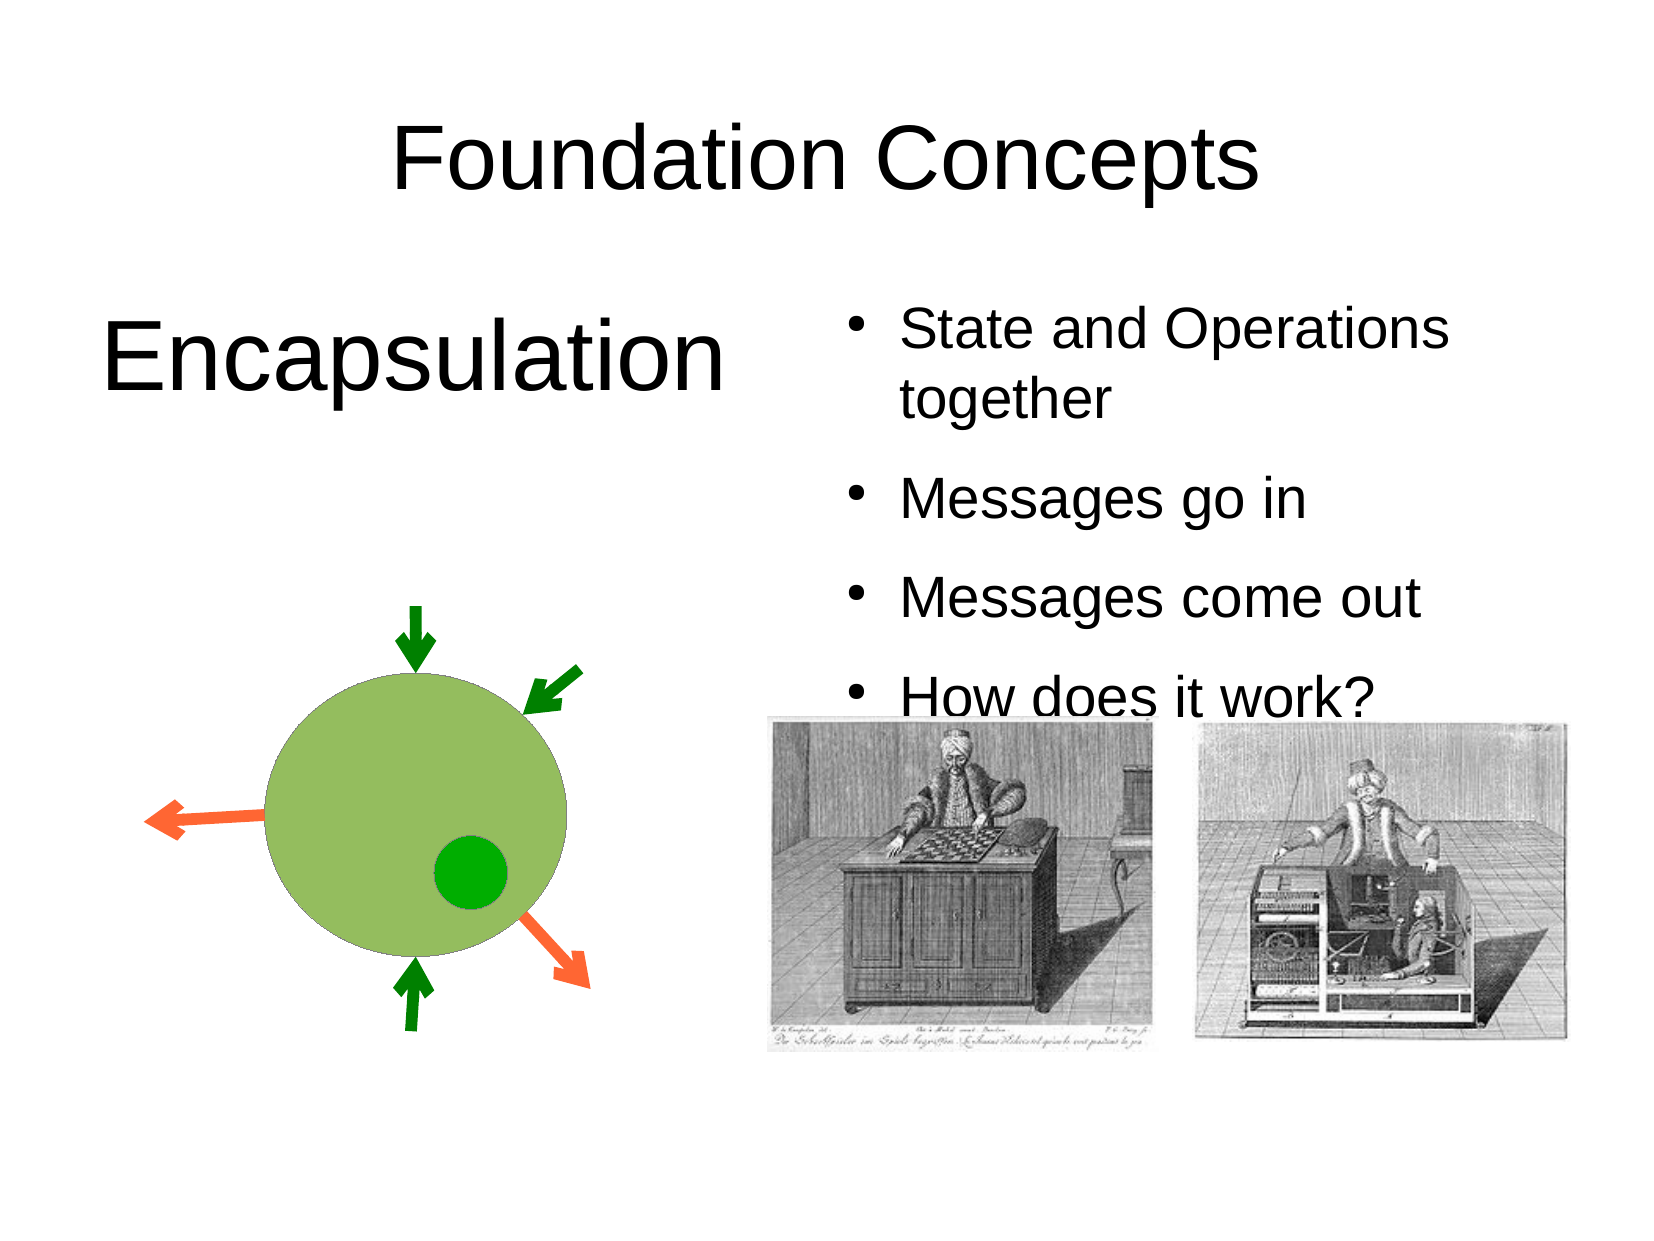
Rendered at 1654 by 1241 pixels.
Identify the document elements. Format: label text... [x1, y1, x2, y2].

text_box [433, 835, 508, 910]
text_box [522, 668, 580, 715]
list State and Operations together Messages go in Messages come out How does it work? [828, 290, 1539, 745]
picture [767, 716, 1159, 1052]
picture [1192, 720, 1572, 1042]
title Foundation Concepts [82, 49, 1571, 257]
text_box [522, 914, 591, 990]
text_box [410, 956, 416, 1032]
list Encapsulation [82, 290, 793, 634]
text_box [143, 814, 265, 823]
text_box [264, 673, 567, 957]
